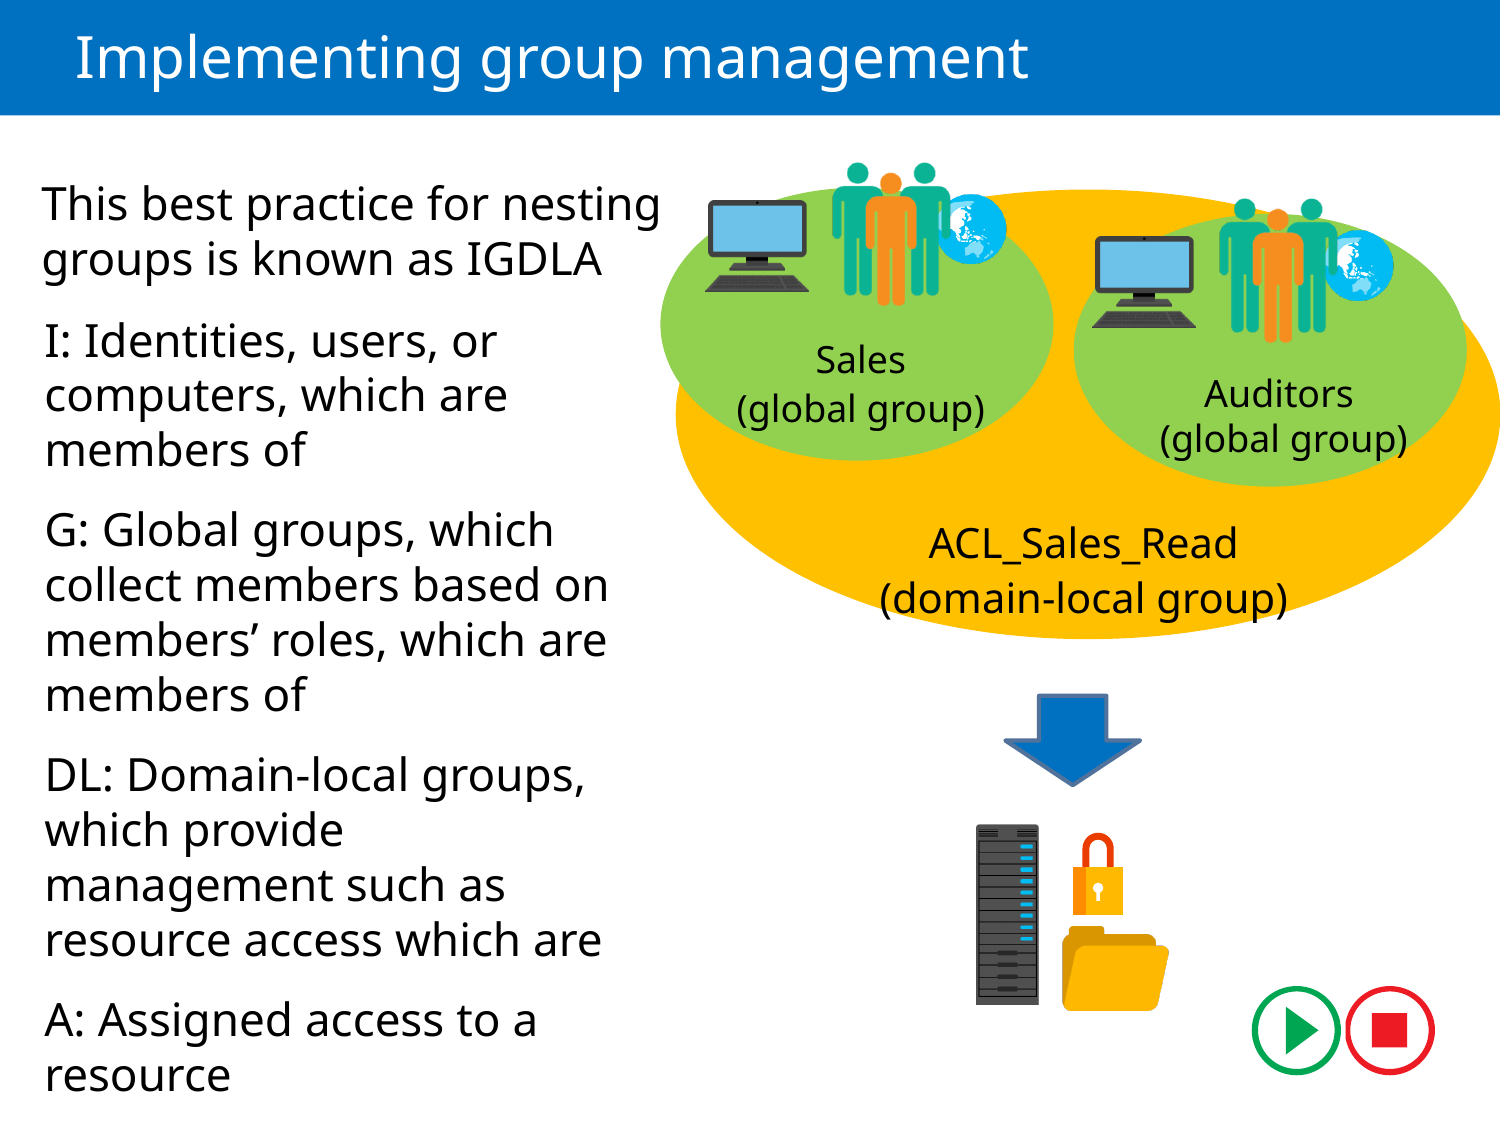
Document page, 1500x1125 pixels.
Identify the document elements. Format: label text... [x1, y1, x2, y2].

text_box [660, 160, 1500, 640]
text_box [976, 695, 1190, 1011]
title Implementing group management [75, 0, 1351, 122]
picture [1251, 986, 1342, 1077]
picture [1345, 986, 1436, 1077]
text_box This best practice for nesting groups is known as IGDLA [29, 168, 655, 291]
text_box I: Identities, users, or computers, which are members of G: Global groups, which collect members based on members’ roles, which are members of DL: Domain-local groups, which provide management such as resource access which are A: Assigned access to a resource [29, 303, 661, 1109]
